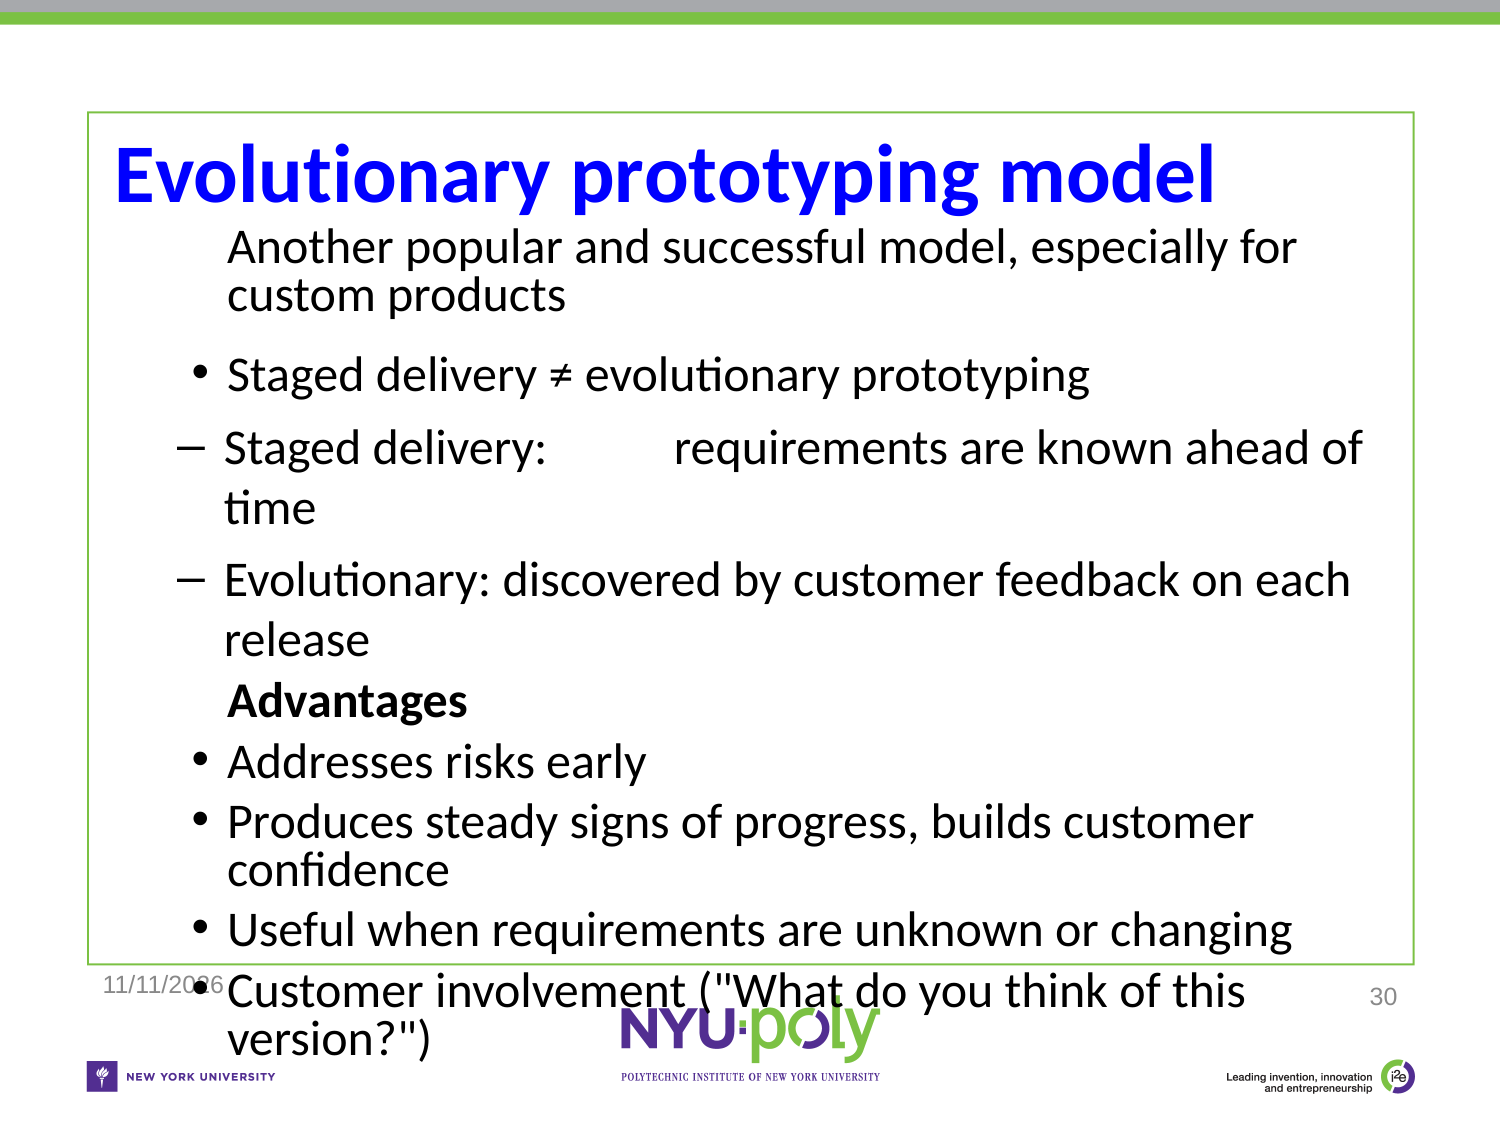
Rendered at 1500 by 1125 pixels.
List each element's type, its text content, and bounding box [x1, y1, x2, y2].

title Evolutionary prototyping model [99, 112, 1400, 224]
picture [0, 0, 1500, 1125]
text_box Another popular and successful model, especially for custom products Staged delivery ≠ evolutionary prototyping Staged delivery: requirements are known ahead of time Evolutionary: discovered by customer feedback on each release Advantages Addresses risks early Produces steady signs of progress, builds customer confidence Useful when requirements are unknown or changing Customer involvement ("What do you think of this version?") [99, 224, 1413, 1025]
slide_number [87, 962, 99, 1005]
